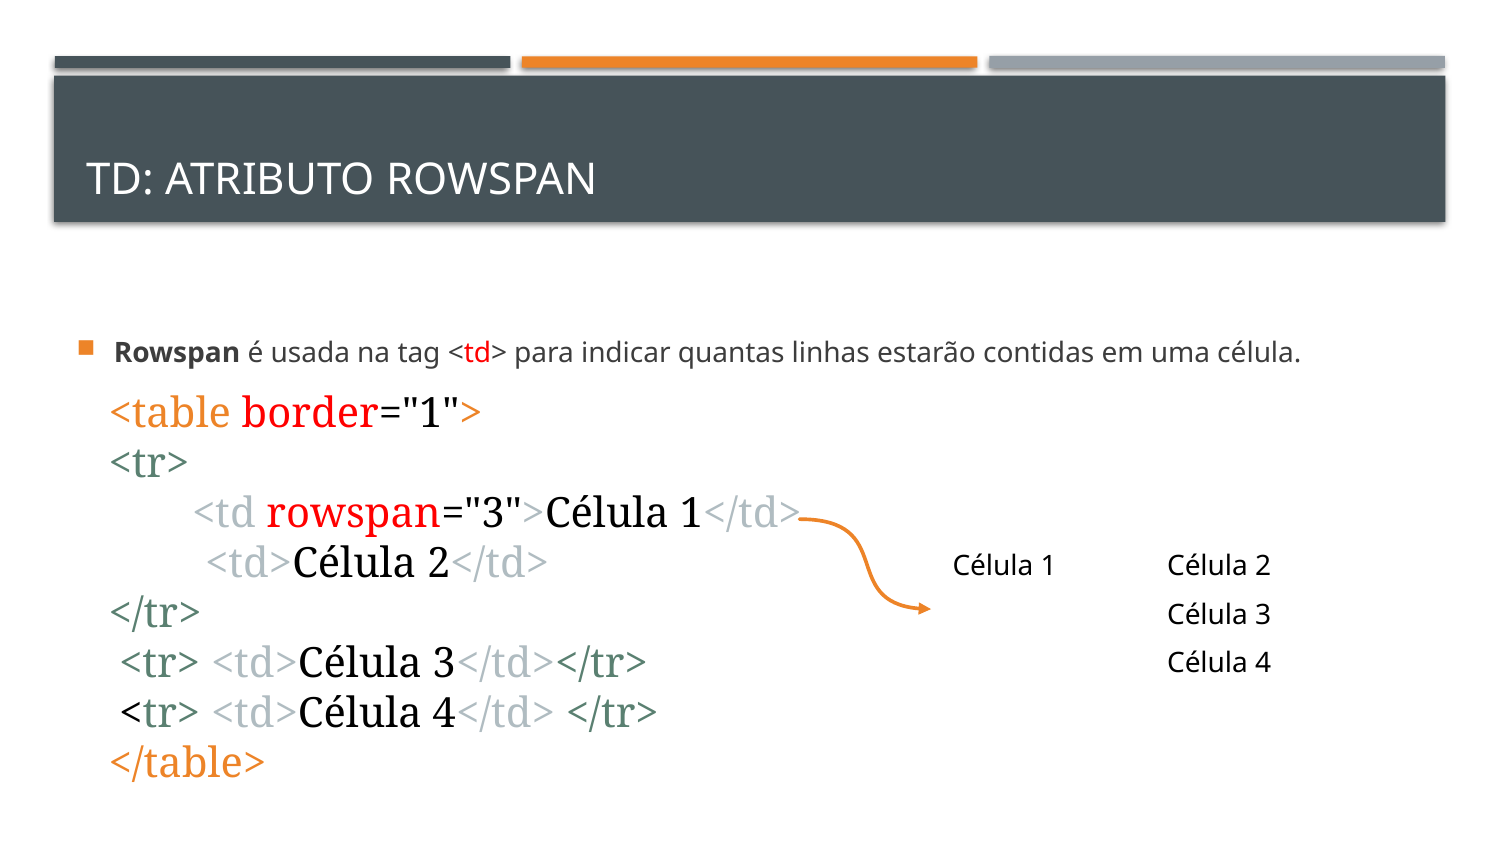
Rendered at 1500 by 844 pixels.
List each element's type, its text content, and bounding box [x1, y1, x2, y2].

text_box <table border="1"> <tr> <td rowspan="3">Célula 1</td> <td>Célula 2</td> </tr> <tr> <td>Célula 3</td></tr> <tr> <td>Célula 4</td> </tr> </table> [93, 378, 1430, 794]
title Td: atributo rowspan [71, 86, 1429, 212]
table_header Célula 2 [1152, 538, 1367, 587]
list Rowspan é usada na tag <td> para indicar quantas linhas estarão contidas em uma célula. [61, 213, 1419, 490]
table_cell Célula 3 [1152, 587, 1367, 635]
table_header Célula 1 [938, 538, 1152, 684]
table_cell Célula 4 [1152, 635, 1367, 684]
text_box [798, 518, 932, 610]
